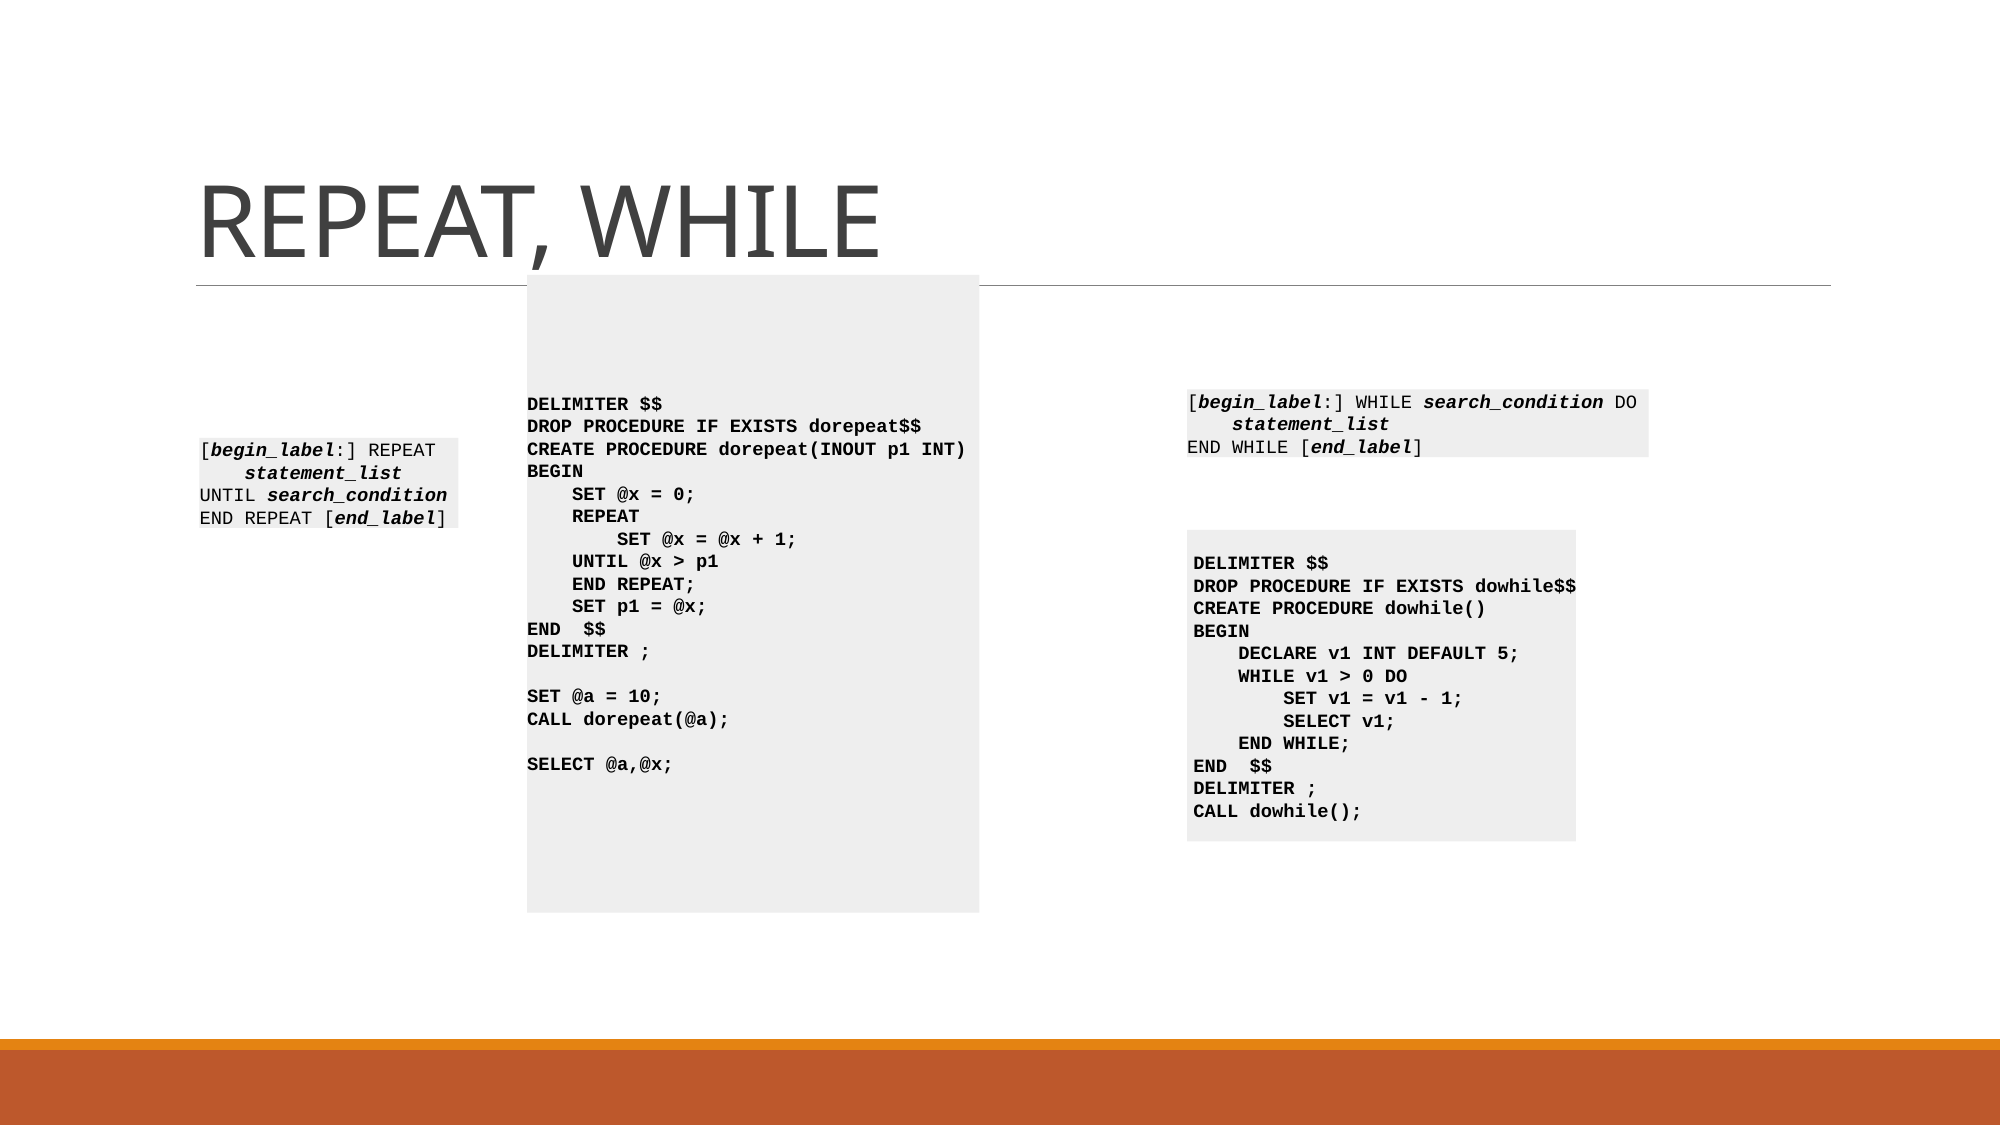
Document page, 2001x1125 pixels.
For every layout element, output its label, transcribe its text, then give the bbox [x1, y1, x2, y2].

list DELIMITER $$ DROP PROCEDURE IF EXISTS dorepeat$$ CREATE PROCEDURE dorepeat(INOUT p1 INT) BEGIN SET @x = 0; REPEAT SET @x = @x + 1; UNTIL @x > p1 END REPEAT; SET p1 = @x; END $$ DELIMITER ; SET @a = 10; CALL dorepeat(@a); SELECT @a,@x; [527, 274, 980, 913]
text_box [begin_label:] WHILE search_condition DO statement_list END WHILE [end_label] [1187, 389, 1649, 458]
title REPEAT, WHILE [180, 47, 1830, 285]
text_box DELIMITER $$ DROP PROCEDURE IF EXISTS dowhile$$ CREATE PROCEDURE dowhile() BEGIN DECLARE v1 INT DEFAULT 5; WHILE v1 > 0 DO SET v1 = v1 - 1; SELECT v1; END WHILE; END $$ DELIMITER ; CALL dowhile(); [1187, 529, 1576, 842]
text_box [begin_label:] REPEAT statement_list UNTIL search_condition END REPEAT [end_label] [199, 437, 459, 528]
